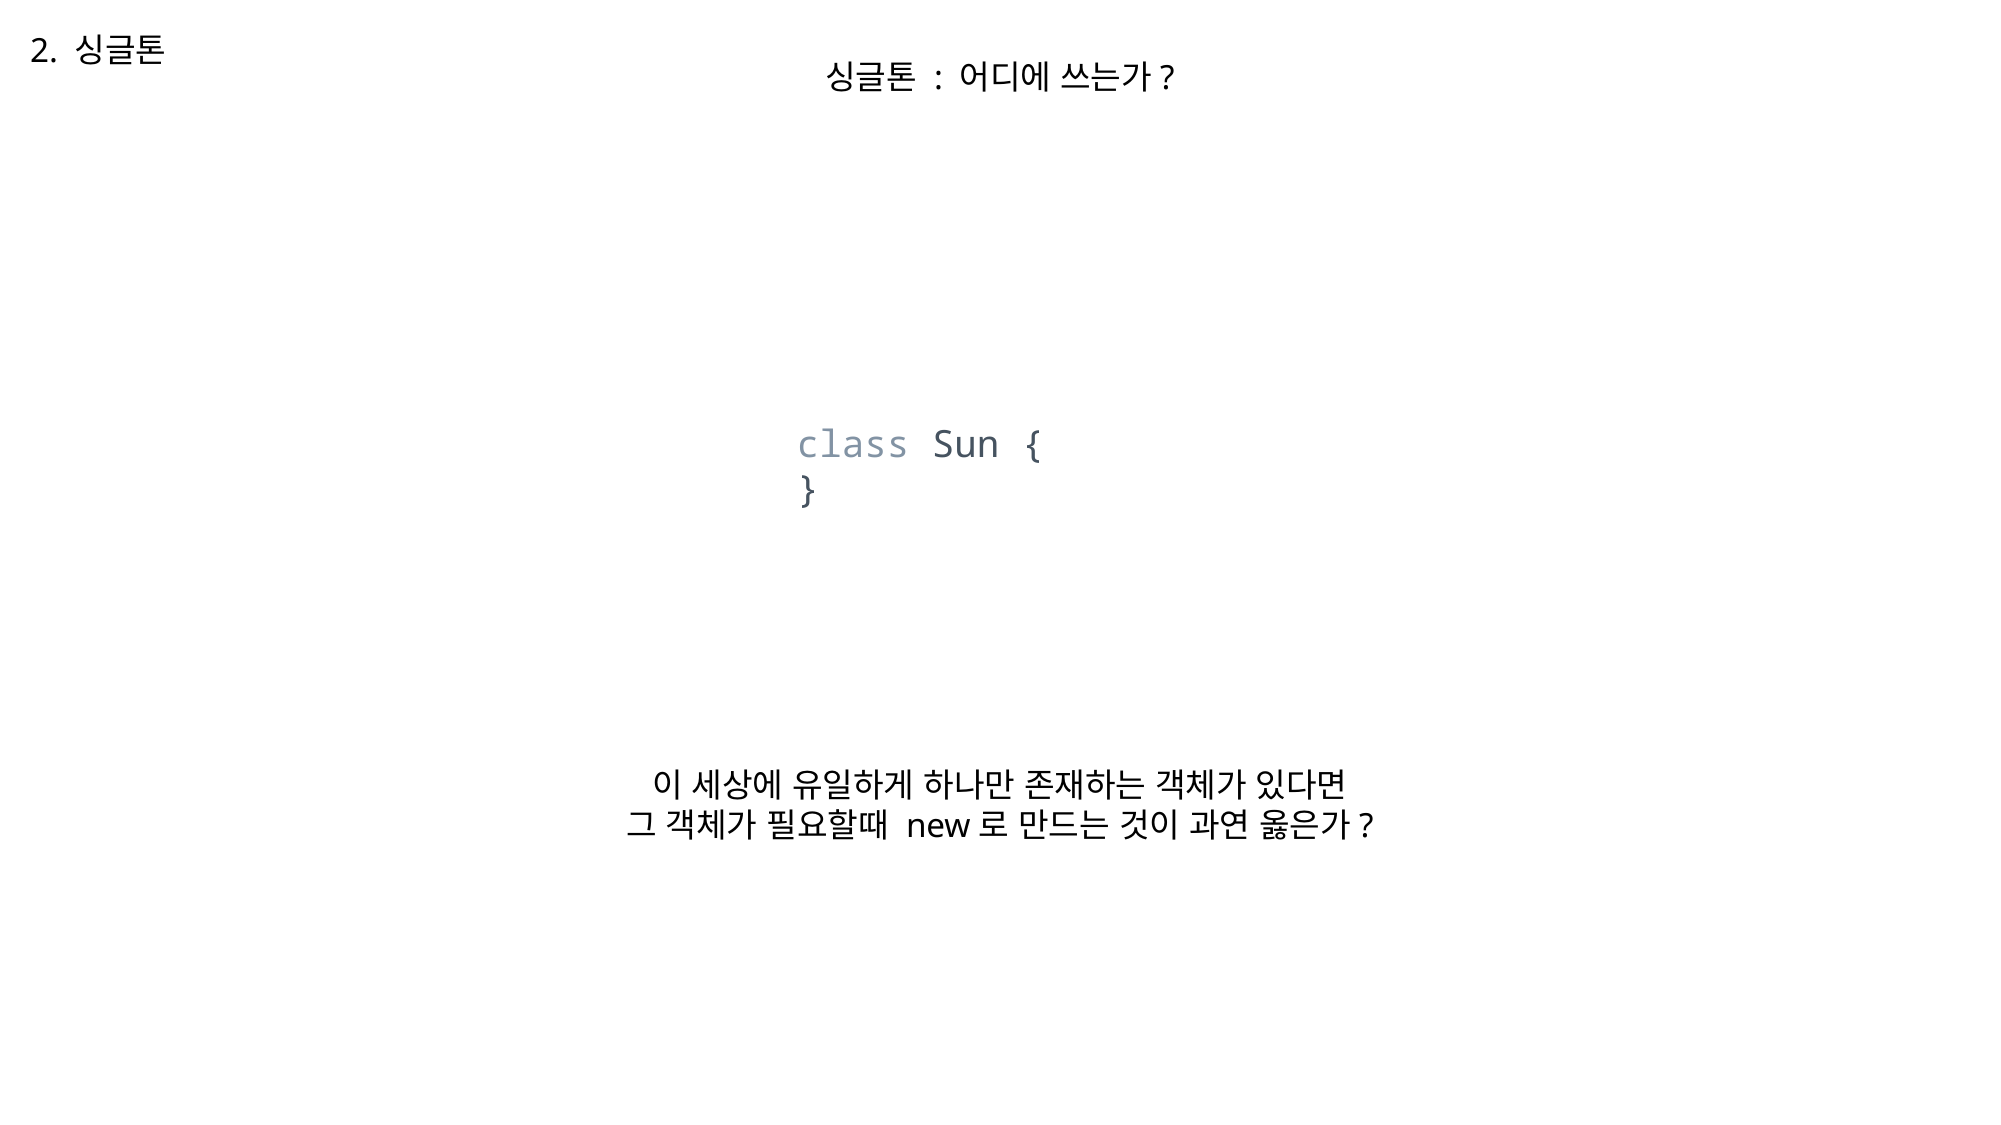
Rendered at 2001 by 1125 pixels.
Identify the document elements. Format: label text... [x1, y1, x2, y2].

text_box 이 세상에 유일하게 하나만 존재하는 객체가 있다면 그 객체가 필요할때 new로 만드는 것이 과연 옳은가? [611, 756, 1389, 852]
text_box 싱글톤 : 어디에 쓰는가? [810, 49, 1190, 104]
text_box 2. 싱글톤 [15, 21, 182, 77]
text_box class Sun { } [782, 412, 1218, 517]
